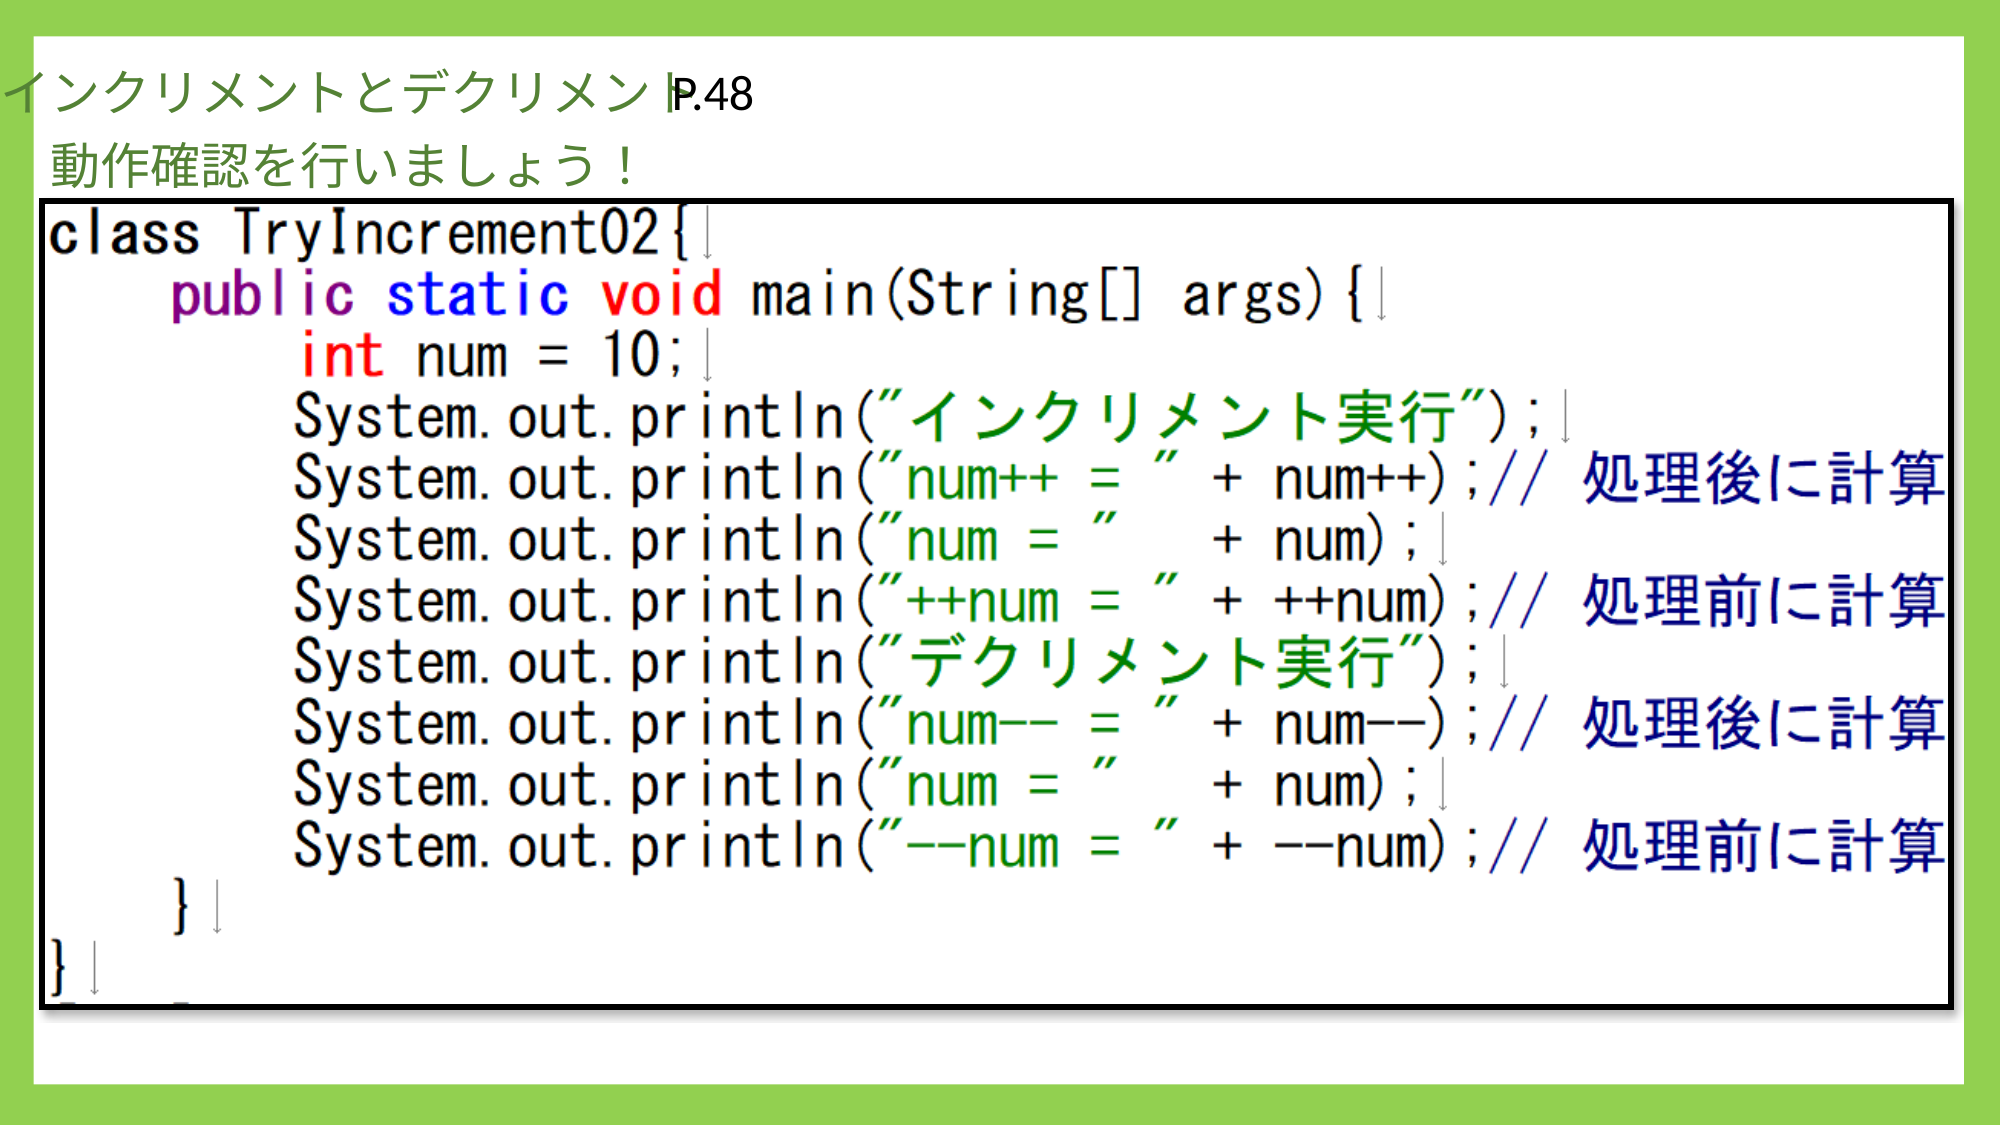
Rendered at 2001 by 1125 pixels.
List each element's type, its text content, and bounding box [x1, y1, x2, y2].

text_box 動作確認を行いましょう！ [36, 127, 666, 202]
text_box P.48 [656, 53, 770, 129]
text_box インクリメントとデクリメント [0, 53, 656, 129]
picture [45, 204, 1948, 1004]
